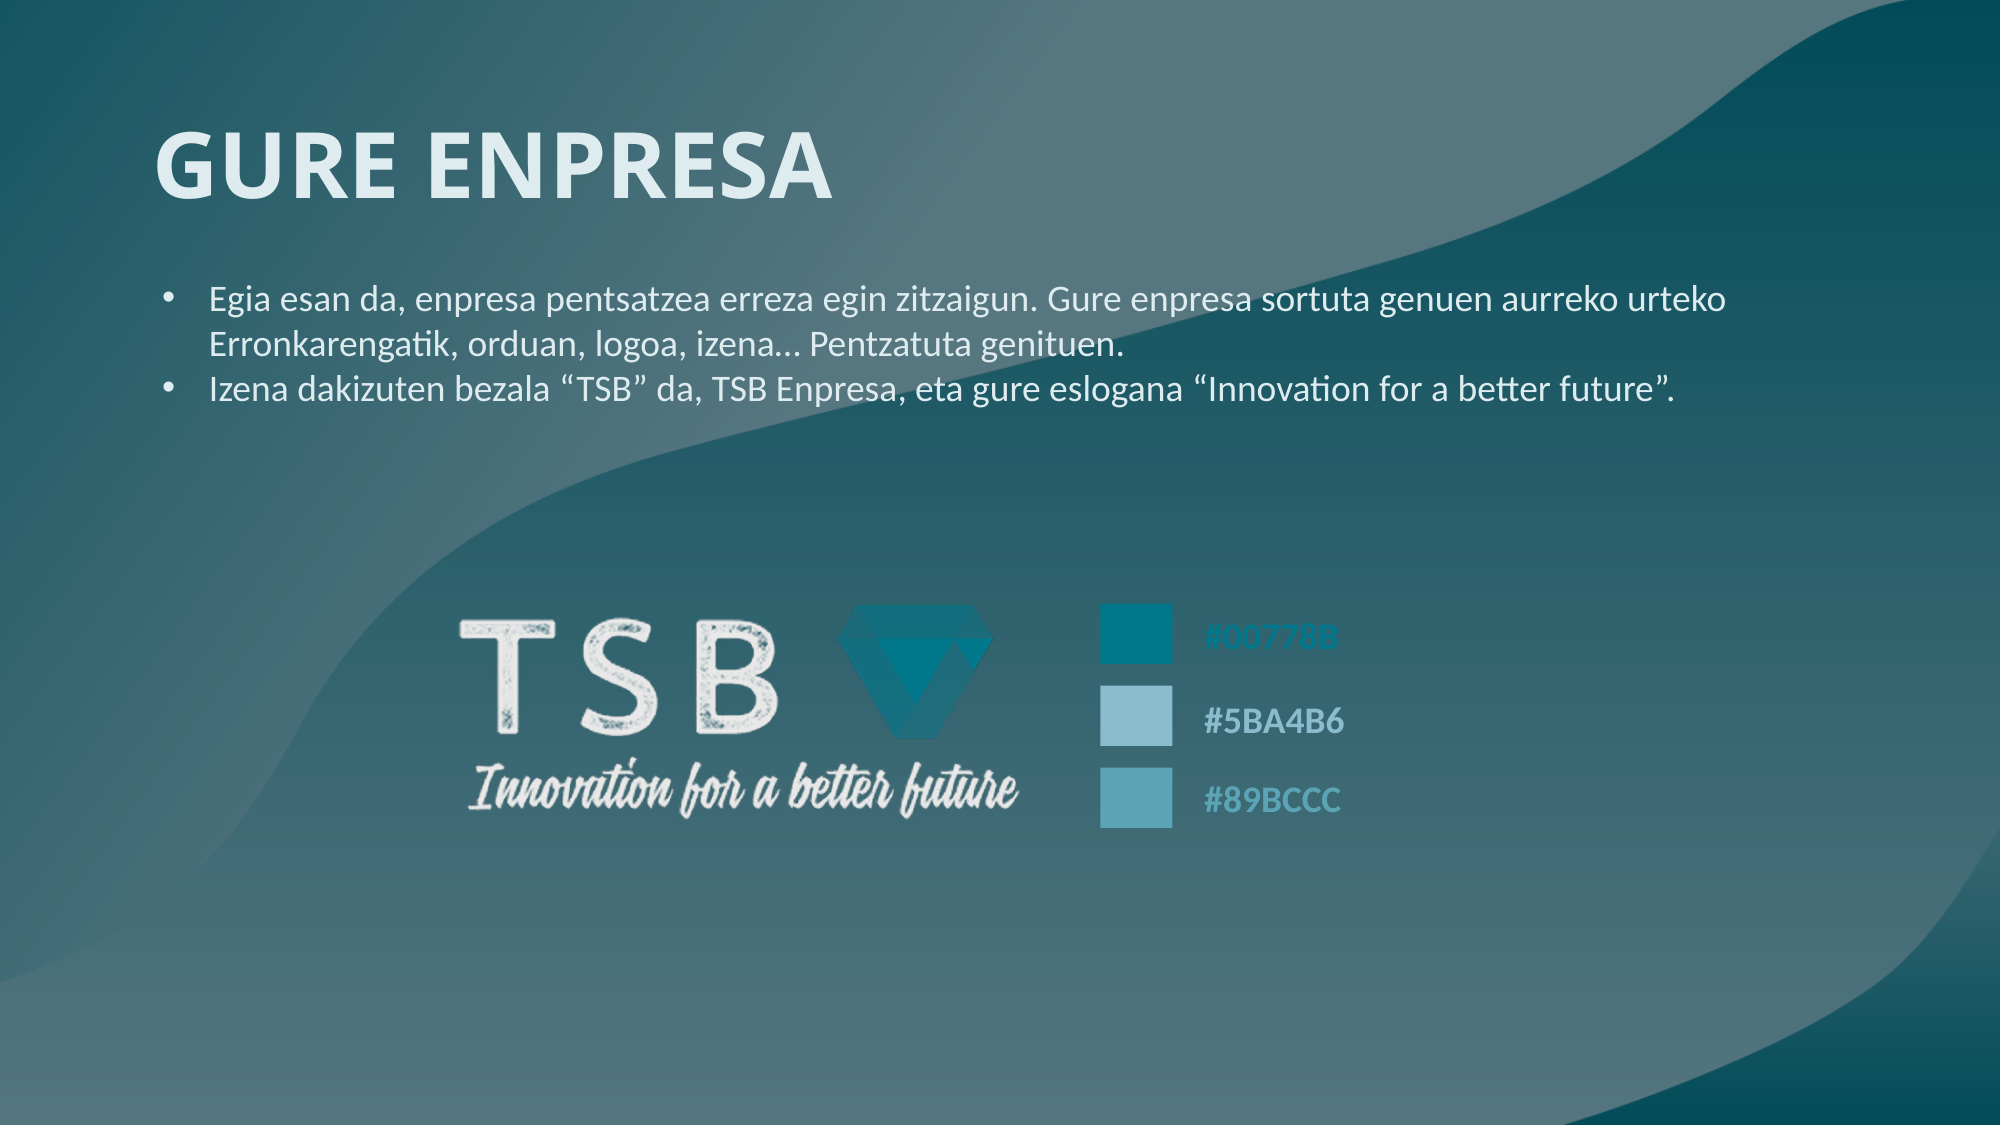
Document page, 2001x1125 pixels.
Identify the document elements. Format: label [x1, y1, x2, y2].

picture [408, 573, 1075, 865]
list [0, 0, 2000, 1125]
